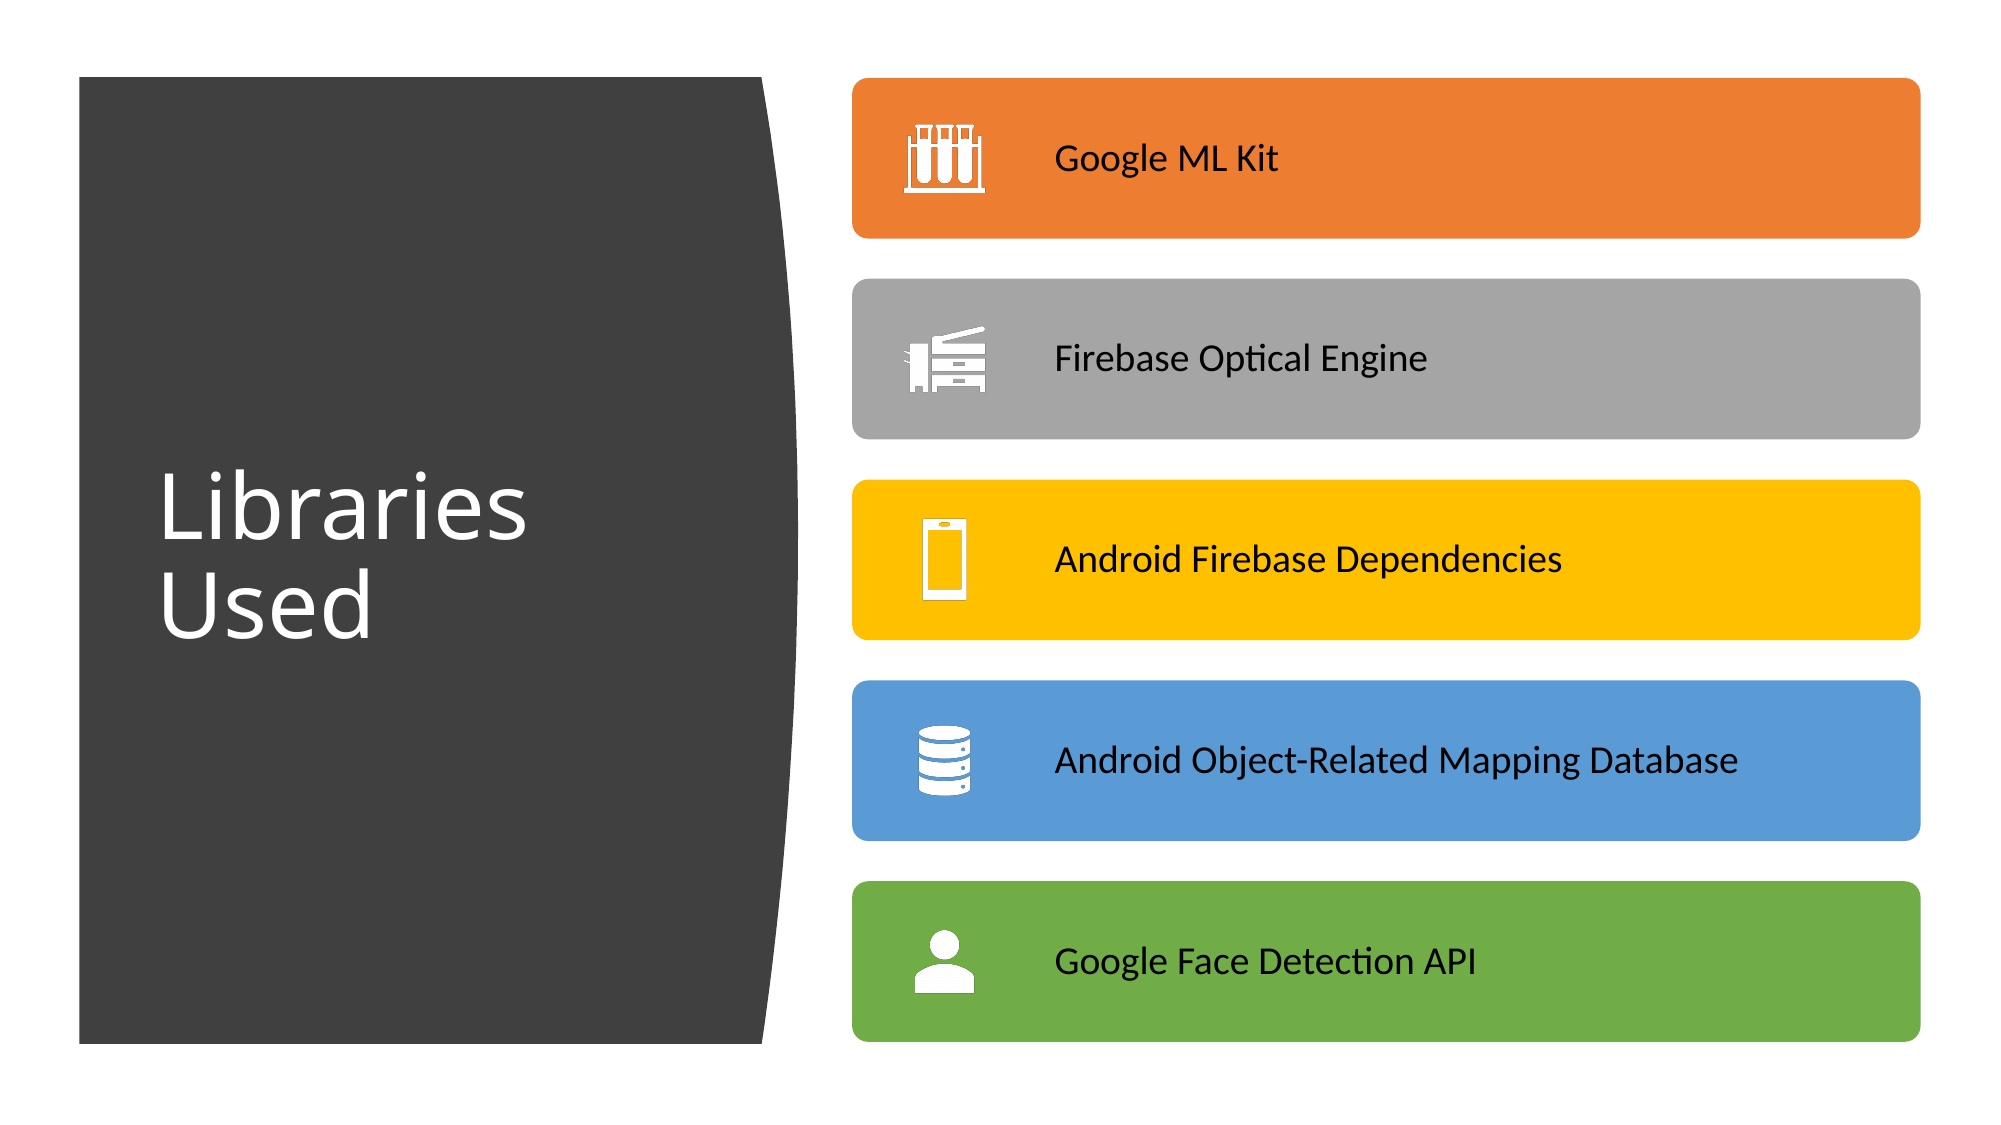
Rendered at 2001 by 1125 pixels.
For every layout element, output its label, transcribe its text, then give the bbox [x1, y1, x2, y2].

title Libraries Used [141, 166, 702, 953]
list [852, 77, 1921, 1043]
text_box [78, 76, 800, 1045]
